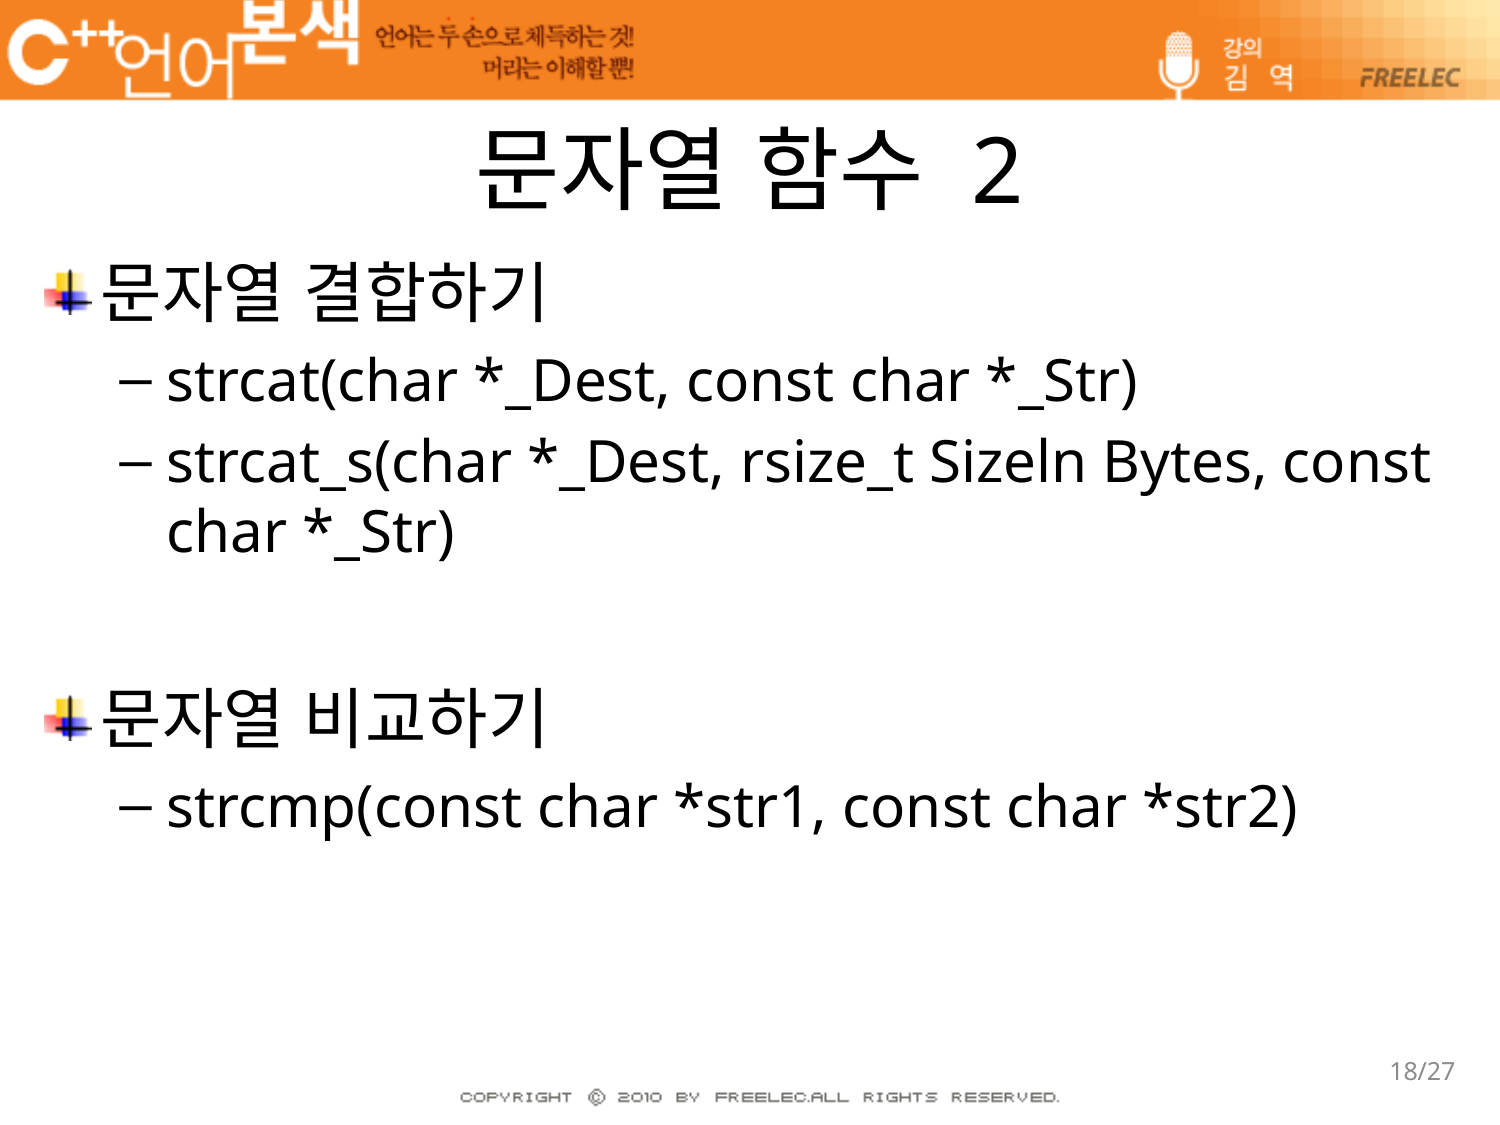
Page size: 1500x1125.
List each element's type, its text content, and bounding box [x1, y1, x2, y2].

title 문자열 함수 2 [29, 101, 1471, 233]
slide_number 18/27 [1074, 1042, 1471, 1103]
list 문자열 결합하기 strcat(char *_Dest, const char *_Str) strcat_s(char *_Dest, rsize_t Sizeln Bytes, const char *_Str) 문자열 비교하기 strcmp(const char *str1, const char *str2) [29, 243, 1471, 1005]
picture [0, 0, 1500, 1125]
